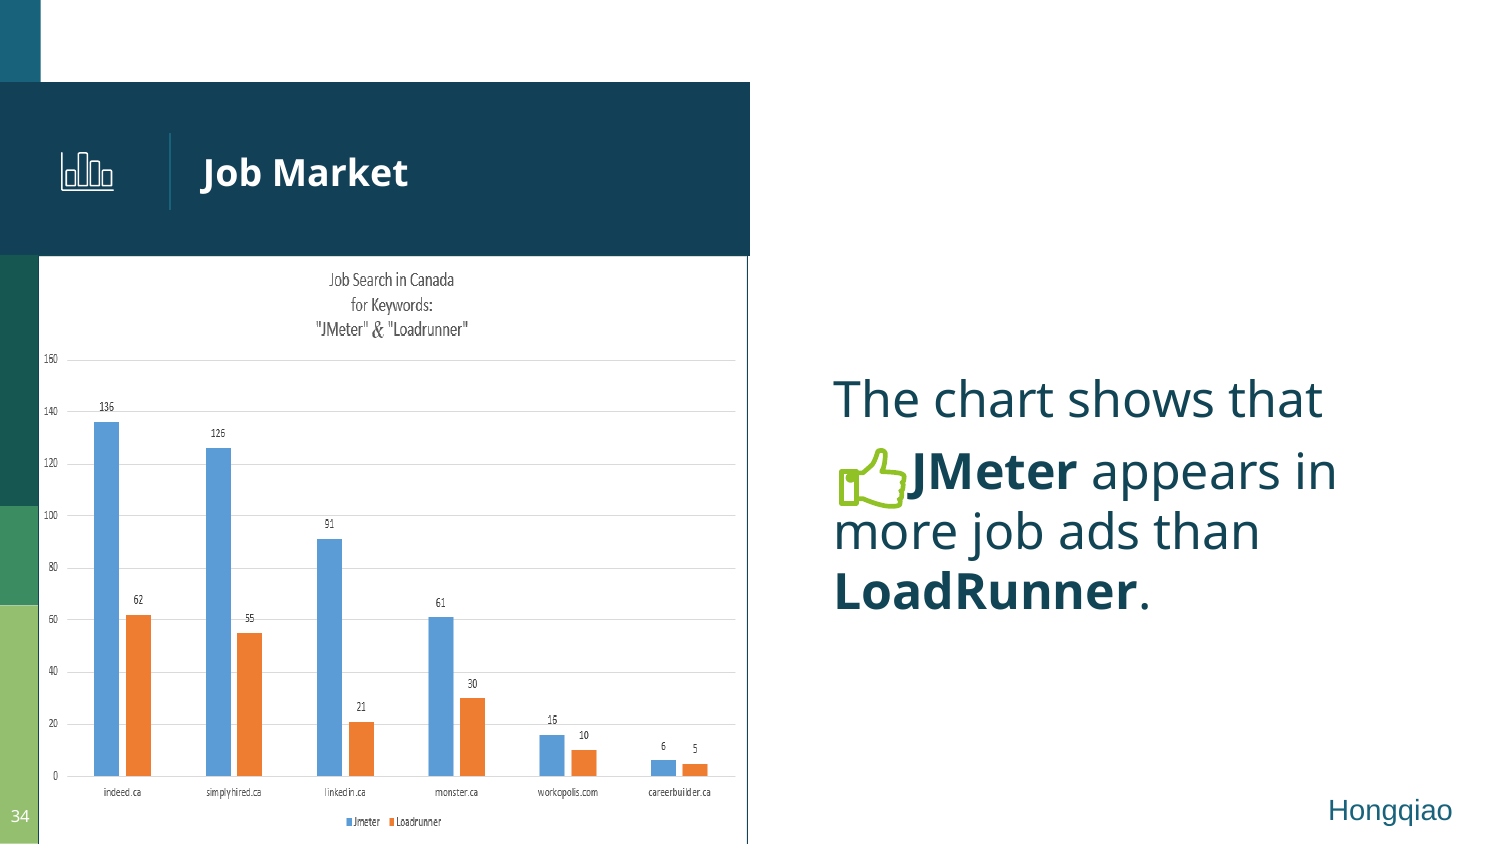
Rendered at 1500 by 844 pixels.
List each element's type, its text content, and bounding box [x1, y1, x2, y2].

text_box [841, 450, 905, 507]
text_box Hongqiao [1313, 775, 1475, 811]
list The chart shows that JMeter appears in more job ads than LoadRunner. [818, 351, 1410, 645]
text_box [61, 152, 114, 191]
picture [39, 255, 747, 844]
title Job Market [187, 87, 715, 254]
slide_number ‹#› [0, 790, 33, 844]
